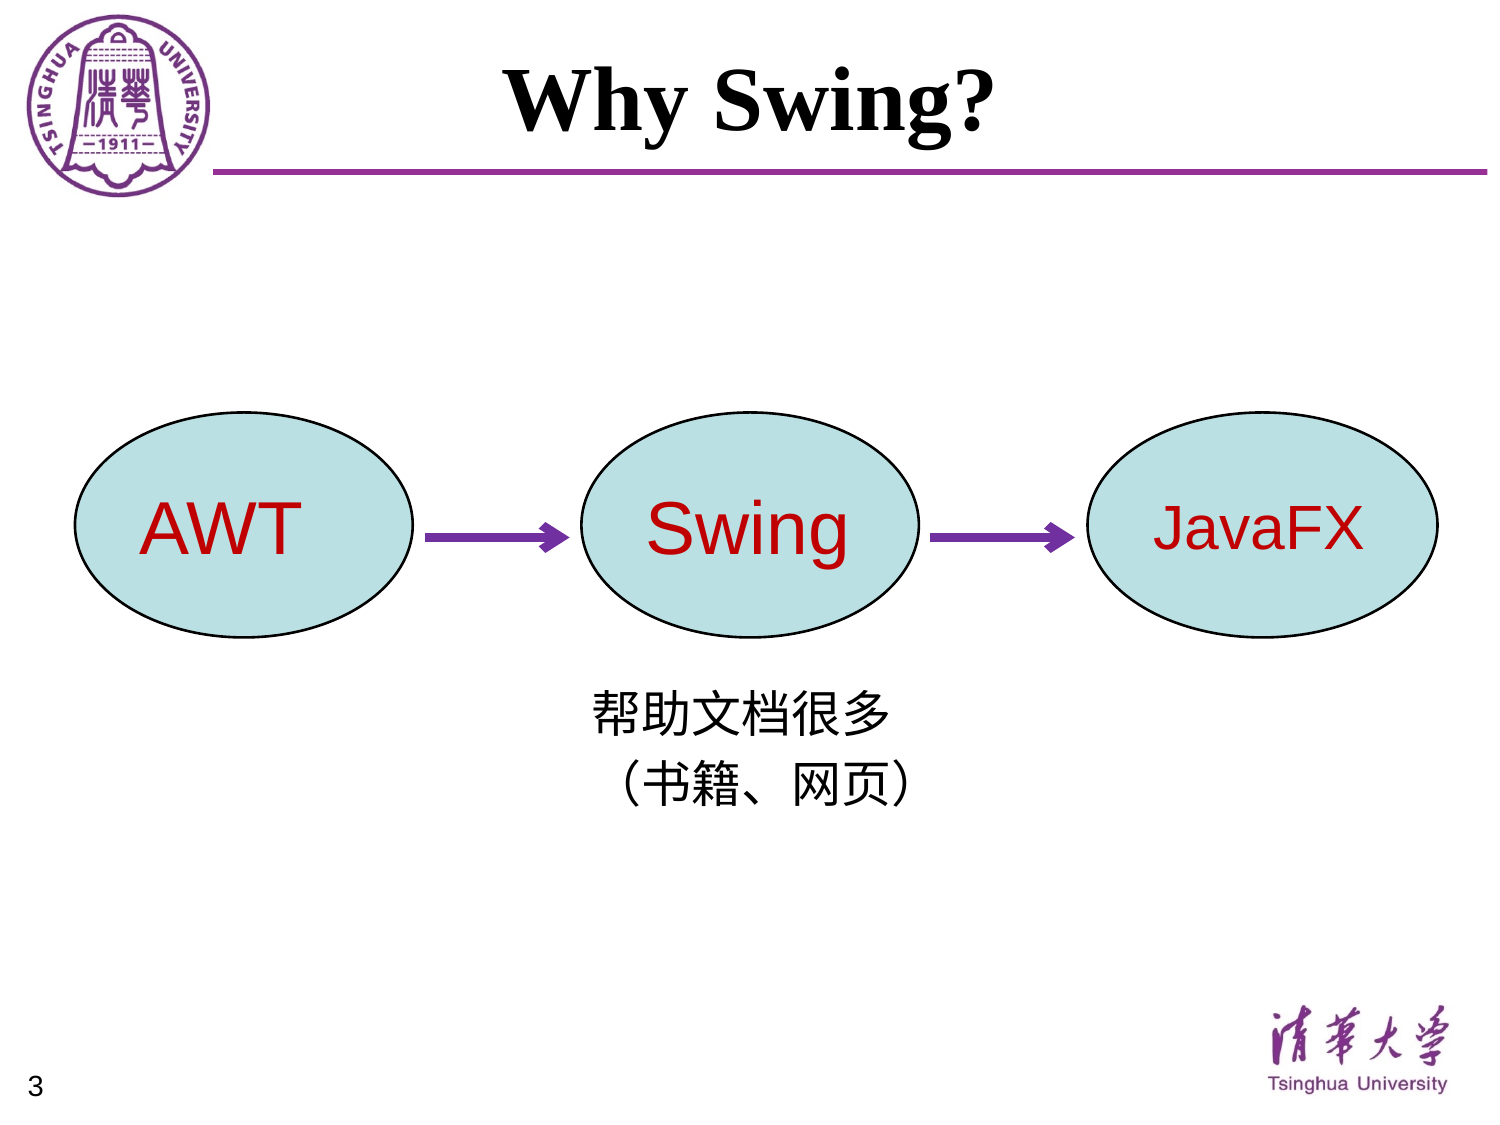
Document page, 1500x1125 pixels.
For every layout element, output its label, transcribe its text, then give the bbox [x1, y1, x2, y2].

text_box JavaFX [1087, 412, 1438, 638]
picture [1262, 999, 1454, 1101]
title Why Swing? [24, 37, 1476, 151]
text_box AWT [74, 412, 413, 638]
text_box 帮助文档很多 （书籍、网页） [576, 675, 957, 820]
picture [24, 151, 213, 200]
picture [24, 12, 213, 37]
footer 3 [12, 1059, 176, 1125]
text_box Swing [581, 412, 919, 638]
